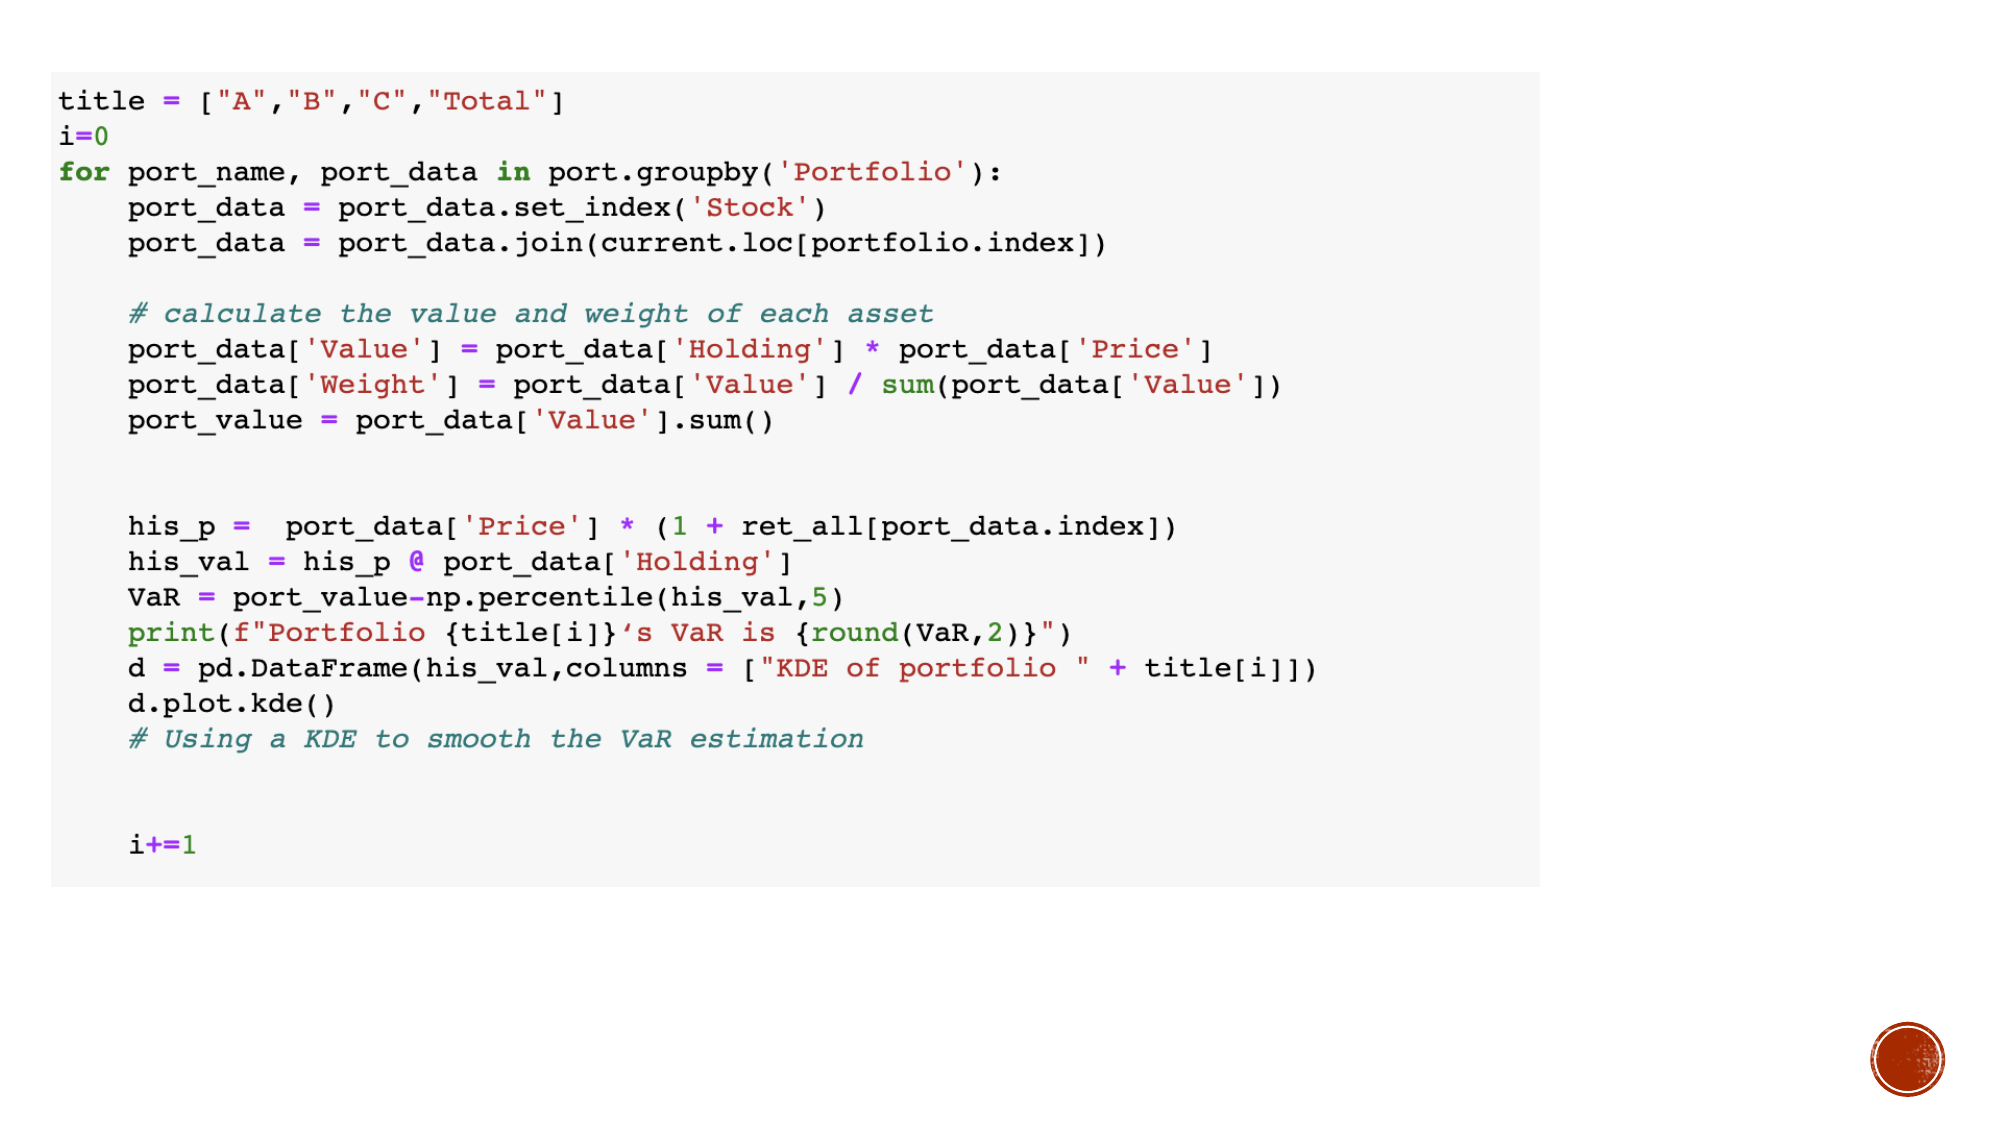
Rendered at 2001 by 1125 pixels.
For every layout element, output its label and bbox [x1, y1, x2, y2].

picture [51, 72, 1540, 887]
